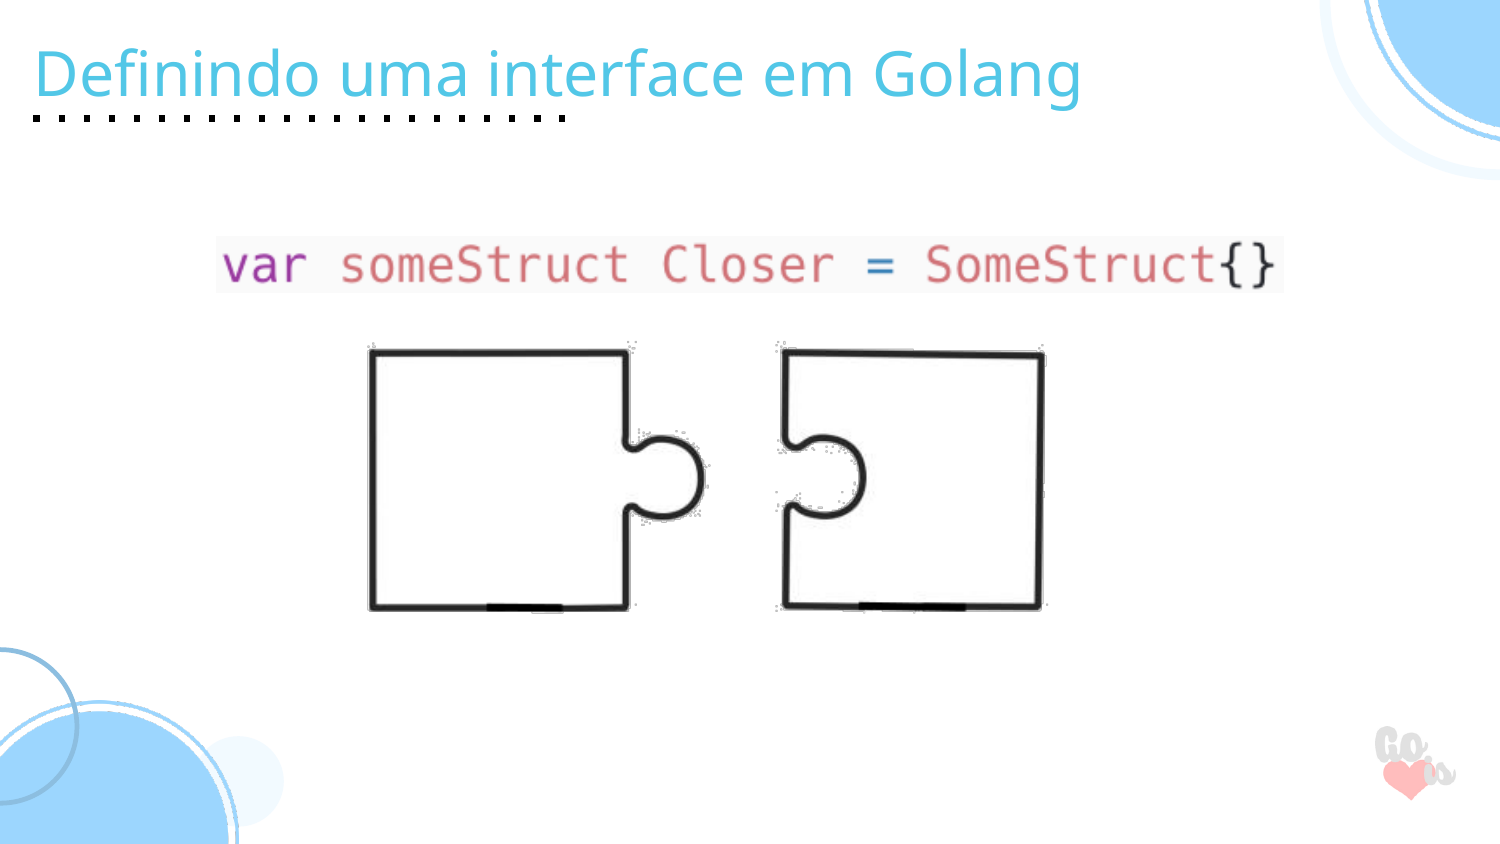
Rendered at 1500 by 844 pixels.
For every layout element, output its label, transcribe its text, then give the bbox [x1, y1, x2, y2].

text_box Definindo uma interface em Golang [33, 28, 1314, 109]
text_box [0, 646, 284, 844]
picture [342, 328, 1070, 638]
picture [215, 236, 1284, 293]
picture [1375, 726, 1457, 801]
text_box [1319, 0, 1500, 181]
